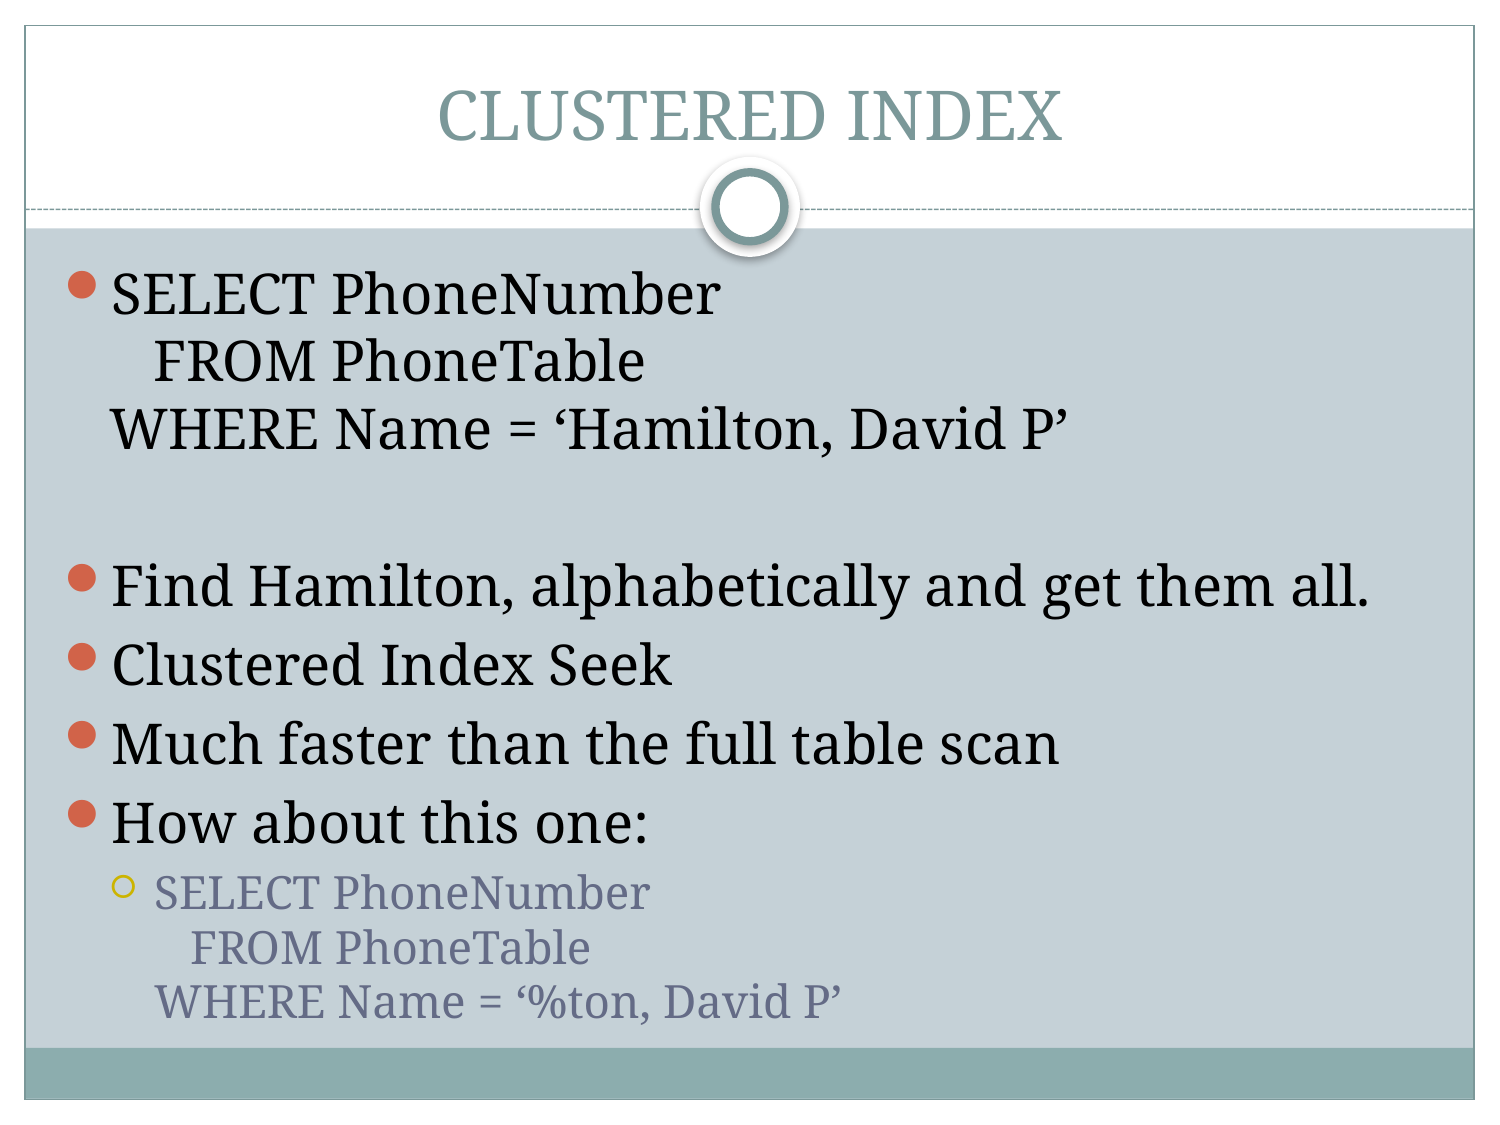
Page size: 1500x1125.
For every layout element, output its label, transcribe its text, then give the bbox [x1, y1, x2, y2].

list SELECT PhoneNumber FROM PhoneTable WHERE Name = ‘Hamilton, David P’ Find Hamilton, alphabetically and get them all. Clustered Index Seek Much faster than the full table scan How about this one: SELECT PhoneNumber FROM PhoneTable WHERE Name = ‘%ton, David P’ [49, 250, 1445, 1063]
title CLUSTERED INDEX [49, 37, 1450, 162]
